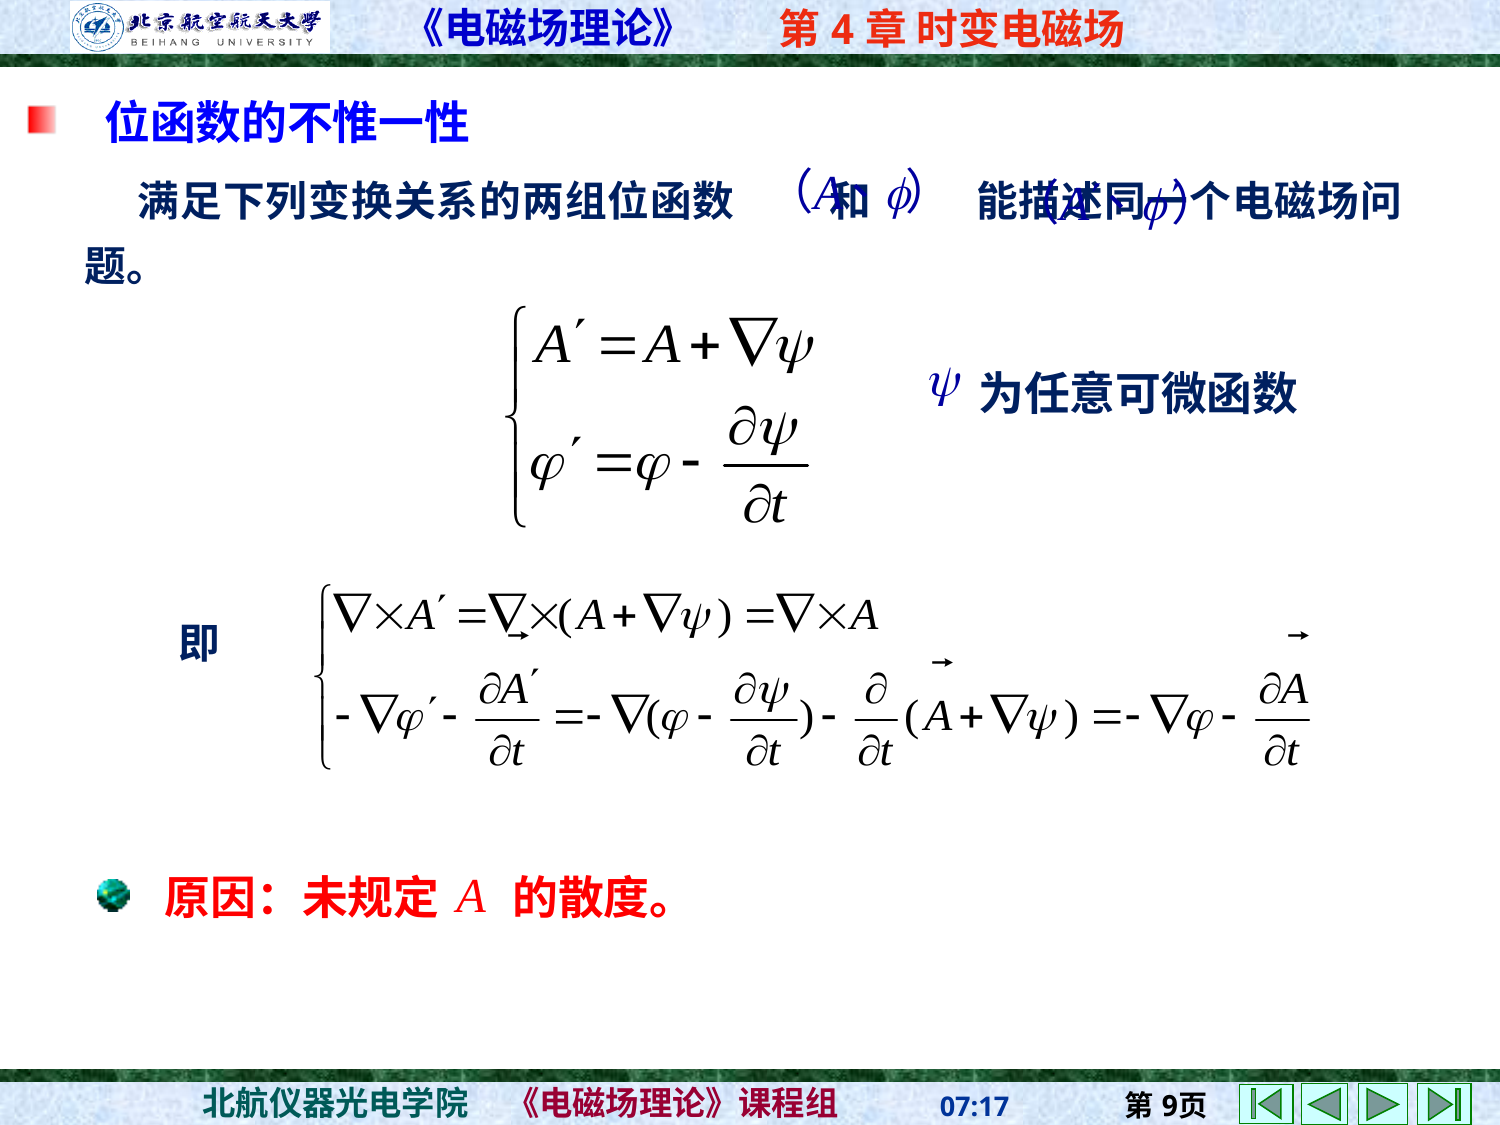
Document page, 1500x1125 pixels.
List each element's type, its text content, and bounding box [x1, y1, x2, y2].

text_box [304, 573, 1318, 781]
picture [26, 104, 59, 137]
picture [0, 1069, 1500, 1125]
text_box 即 [163, 609, 294, 675]
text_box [491, 292, 832, 542]
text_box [913, 351, 1364, 424]
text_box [82, 854, 1500, 933]
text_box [1030, 163, 1205, 242]
text_box 位函数的不惟一性 [11, 85, 644, 156]
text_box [784, 151, 939, 230]
picture [0, 1, 1500, 67]
text_box 满足下列变换关系的两组位函数 和 能描述同一个电磁场问题。 [70, 152, 1418, 298]
